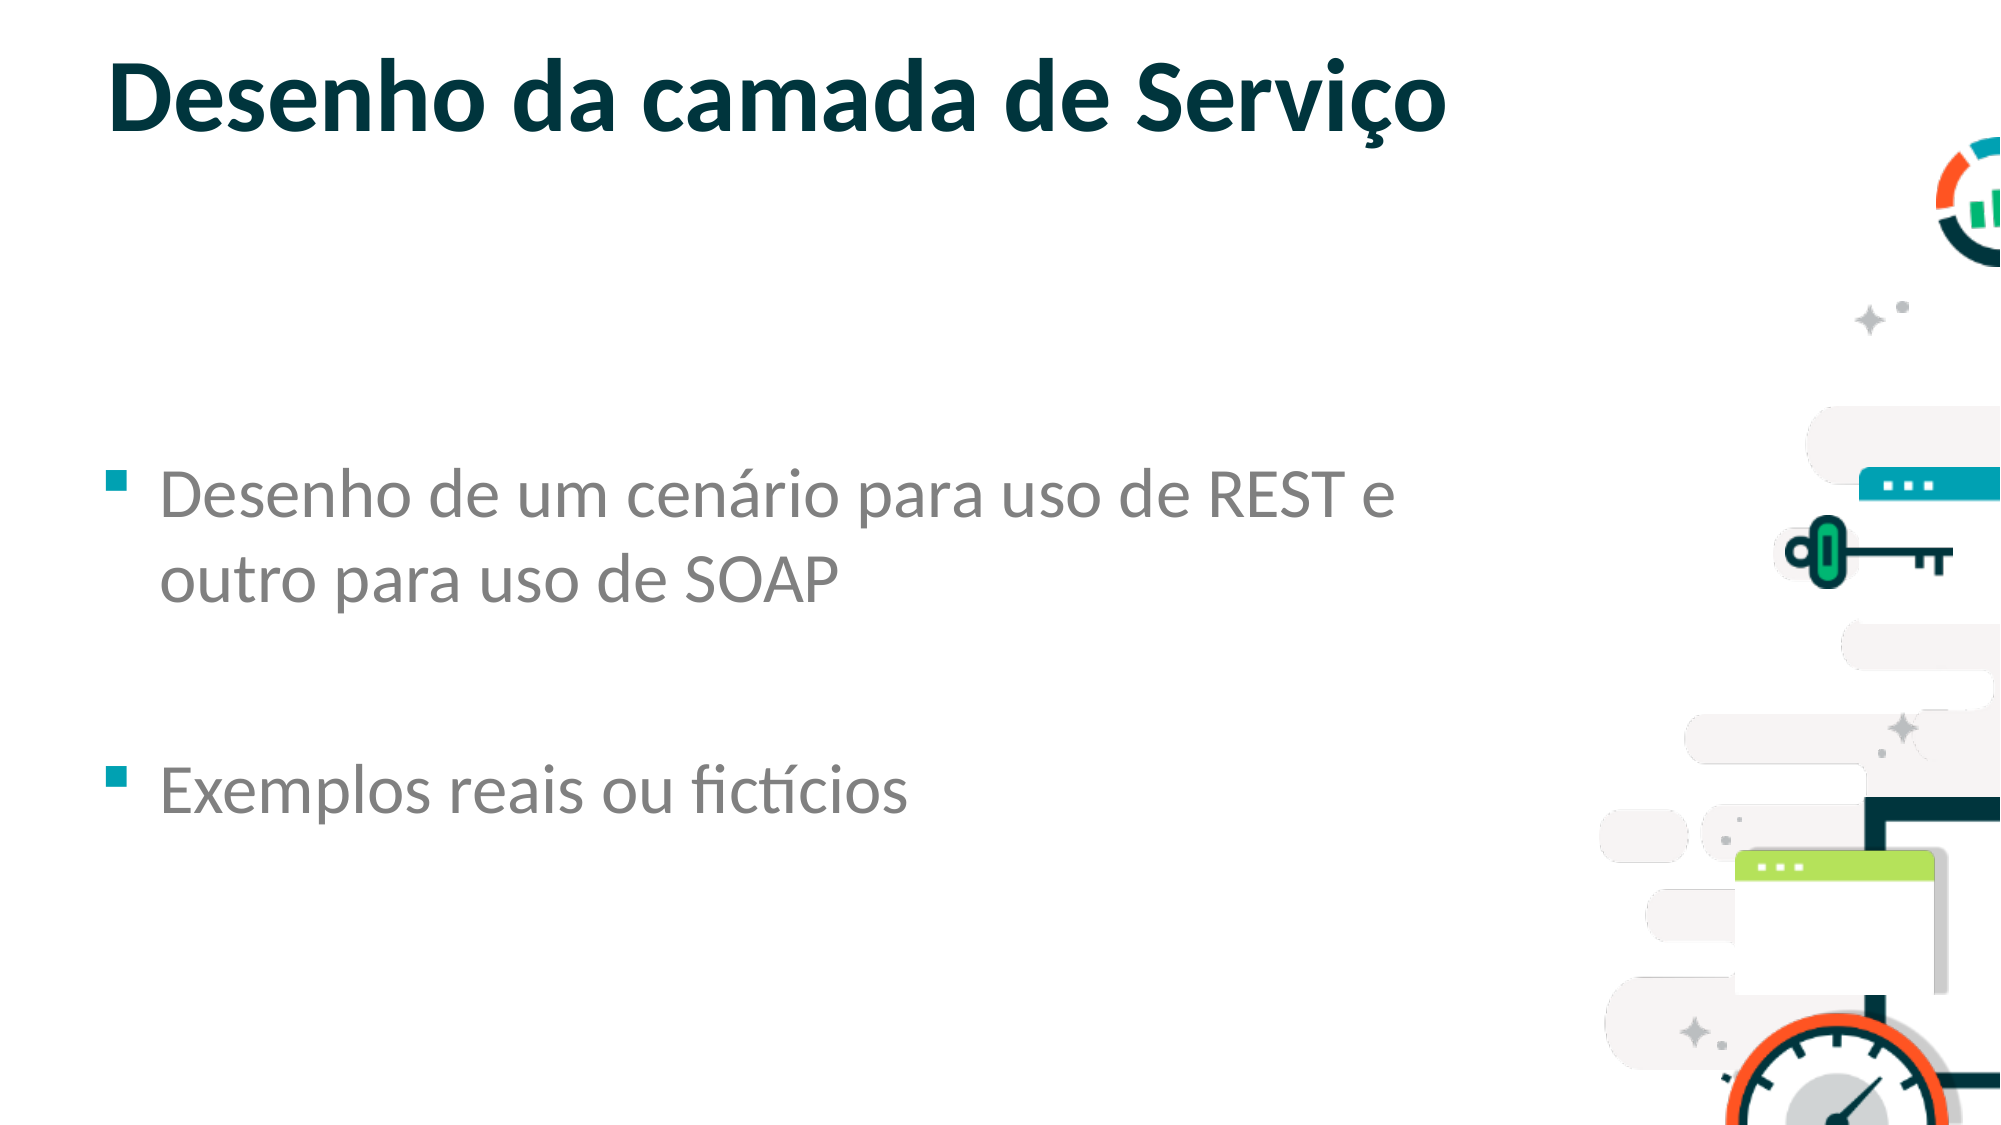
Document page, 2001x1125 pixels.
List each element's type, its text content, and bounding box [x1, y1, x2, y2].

subtitle Desenho de um cenário para uso de REST e outro para uso de SOAP Exemplos reais ou fictícios [85, 249, 1586, 1025]
picture [1936, 137, 2000, 267]
picture [1896, 301, 1909, 313]
picture [1854, 304, 1886, 336]
title Desenho da camada de Serviço [93, 0, 1892, 197]
picture [1599, 406, 2000, 1125]
